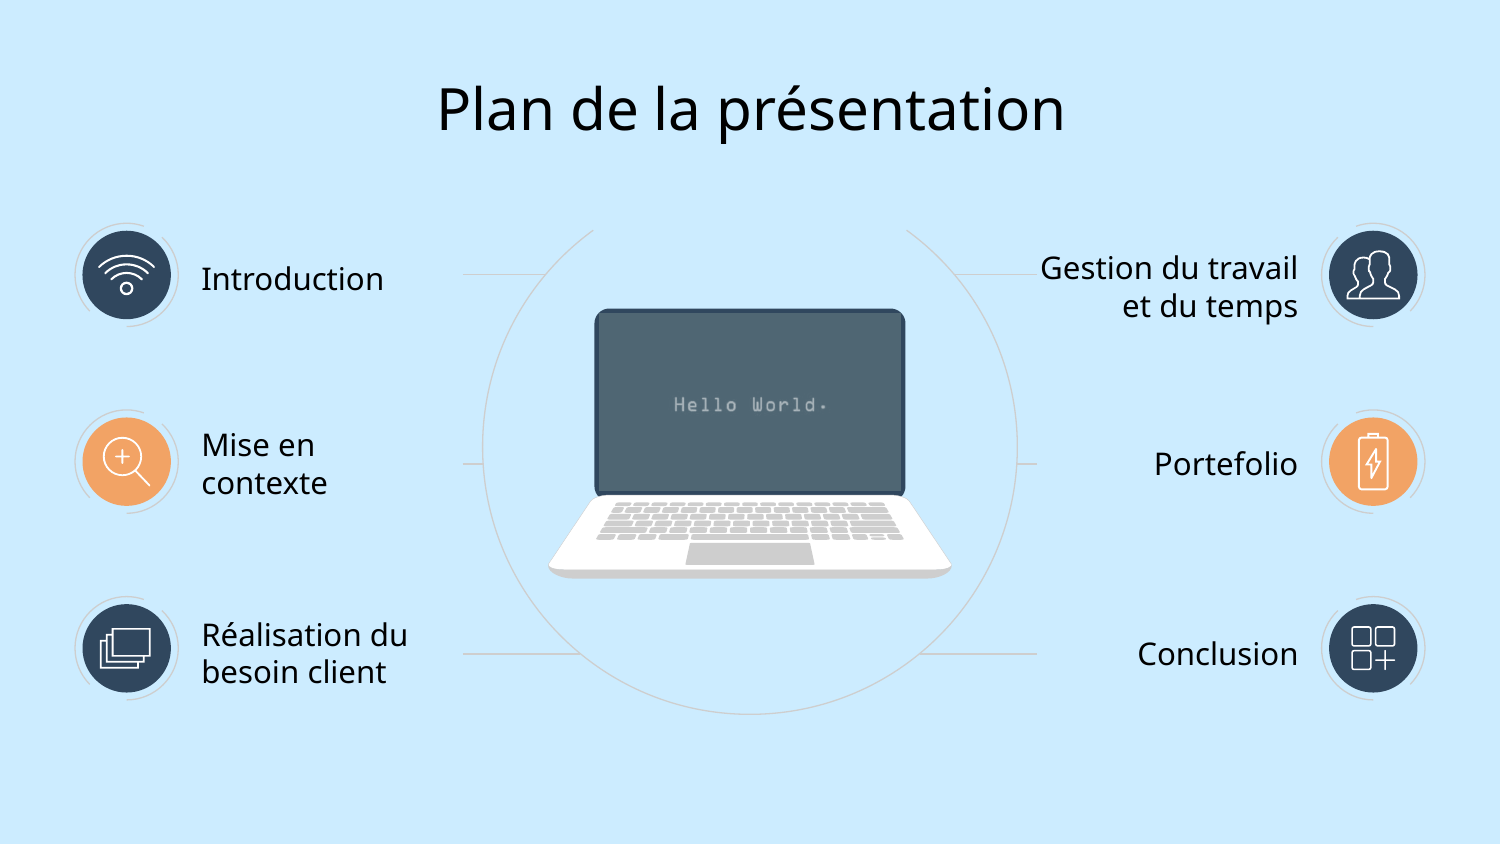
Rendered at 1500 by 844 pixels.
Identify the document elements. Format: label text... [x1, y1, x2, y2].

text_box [74, 409, 179, 514]
text_box Réalisation du besoin client [186, 627, 455, 677]
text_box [1321, 222, 1426, 327]
picture [598, 312, 901, 491]
text_box Mise en contexte [186, 438, 455, 488]
text_box Portefolio [1045, 438, 1314, 488]
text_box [74, 596, 179, 701]
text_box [1321, 409, 1426, 514]
text_box Plan de la présentation [117, 67, 1385, 147]
text_box Conclusion [1045, 627, 1314, 677]
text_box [1321, 596, 1426, 701]
text_box Gestion du travail et du temps [1041, 260, 1314, 312]
text_box Introduction [186, 253, 455, 303]
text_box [462, 229, 1038, 715]
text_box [74, 222, 179, 327]
